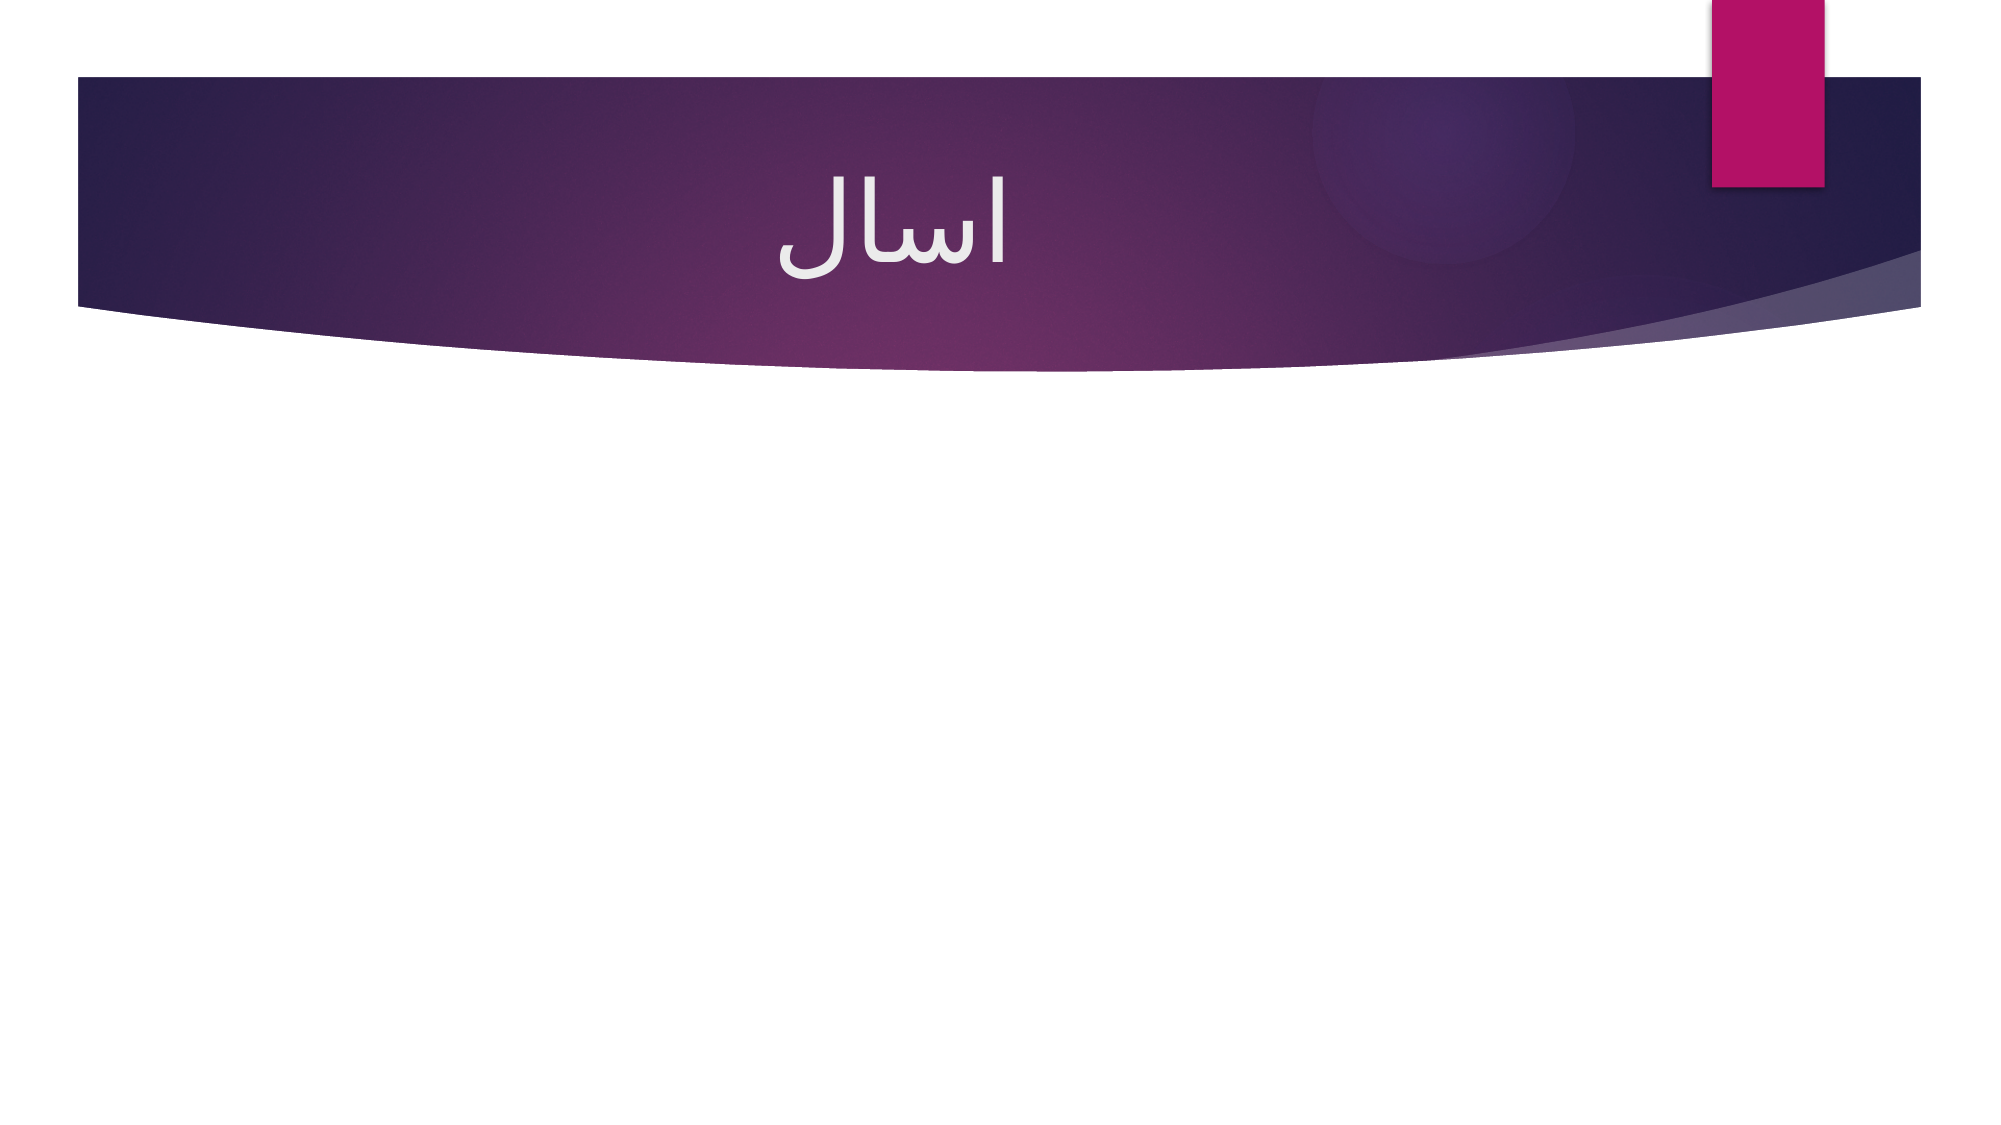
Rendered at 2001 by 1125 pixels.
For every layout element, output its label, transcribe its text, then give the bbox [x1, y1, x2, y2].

title اسال [189, 159, 1627, 276]
